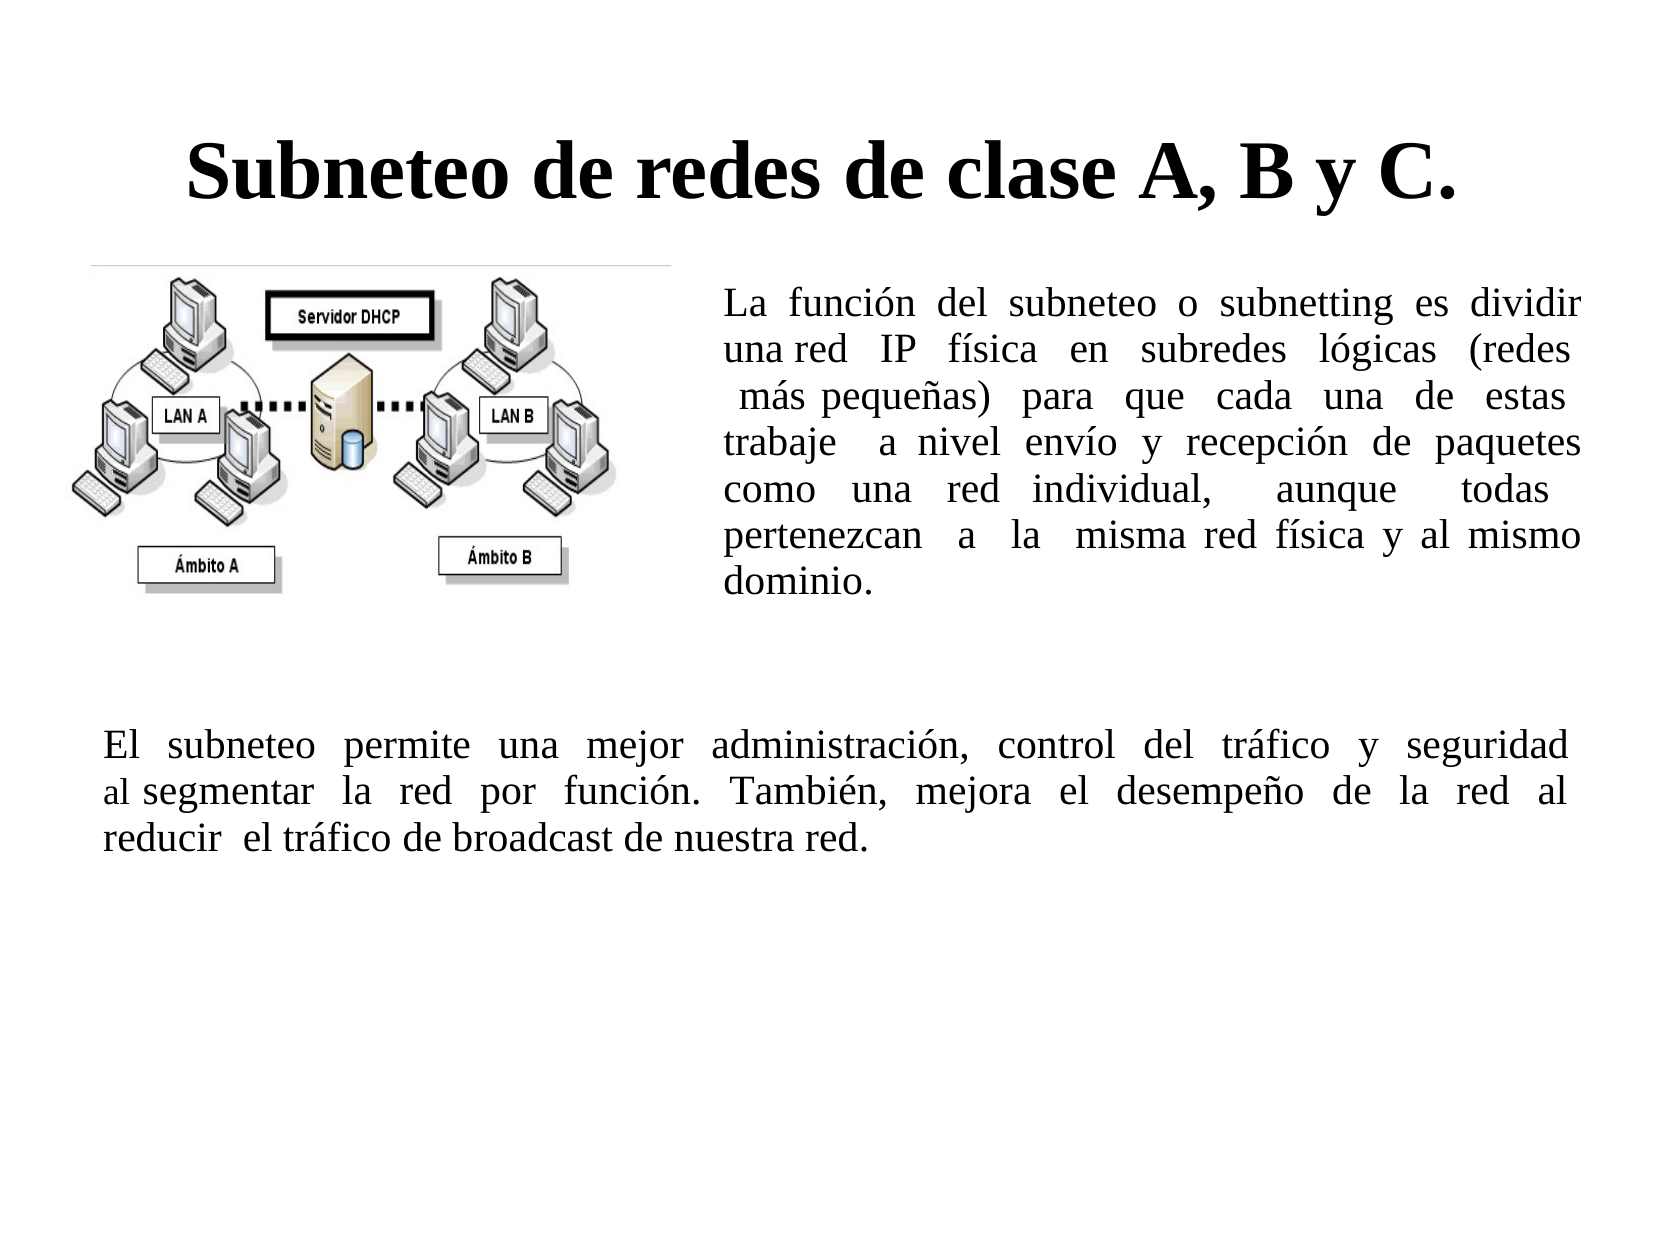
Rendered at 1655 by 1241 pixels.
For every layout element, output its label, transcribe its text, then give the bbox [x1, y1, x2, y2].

title Subneteo de redes de clase A, B y C. [80, 69, 1574, 324]
text_box [57, 265, 680, 603]
text_box El subneteo permite una mejor administración, control del tráfico y seguridad al segmentar la red por función. También, mejora el desempeño de la red al reducir el tráfico de broadcast de nuestra red. [101, 720, 1582, 860]
text_box La función del subneteo o subnetting es dividir una red IP física en subredes lógicas (redes más pequeñas) para que cada una de estas trabaje a nivel envío y recepción de paquetes como una red individual, aunque todas pertenezcan a la misma red física y al mismo dominio. [721, 279, 1583, 605]
